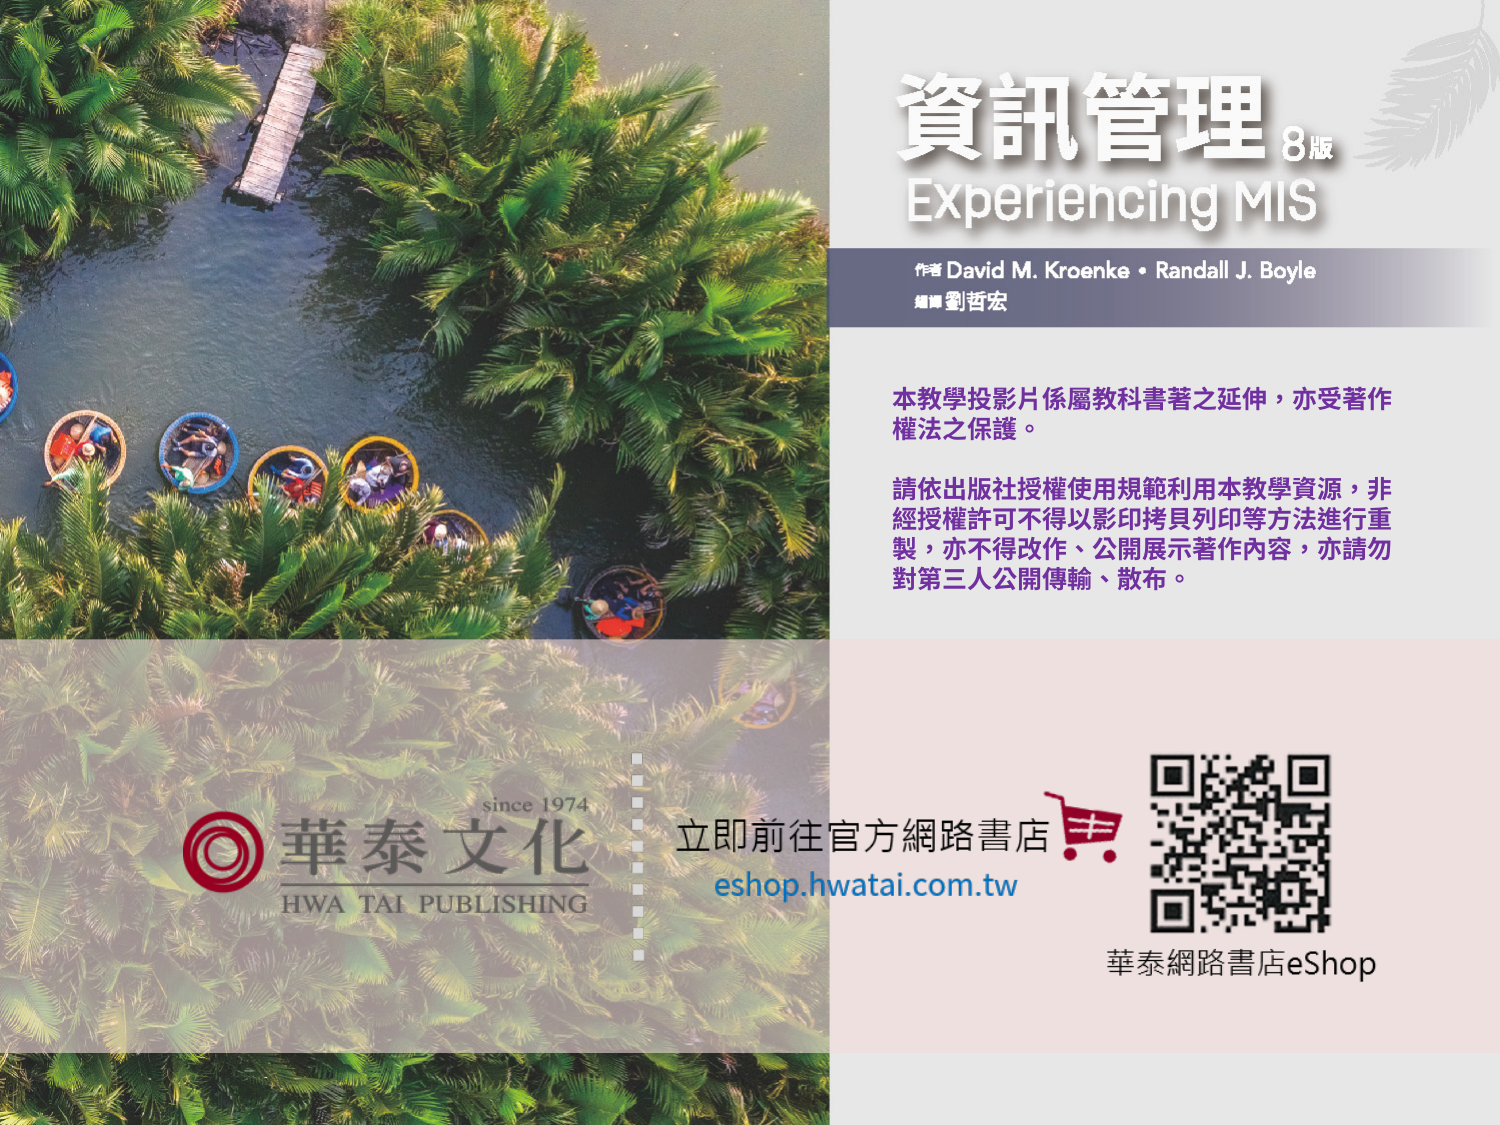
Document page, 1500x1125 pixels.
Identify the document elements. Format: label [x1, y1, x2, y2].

picture [183, 696, 1397, 1000]
picture [0, 1053, 1500, 1125]
picture [0, 0, 1500, 639]
